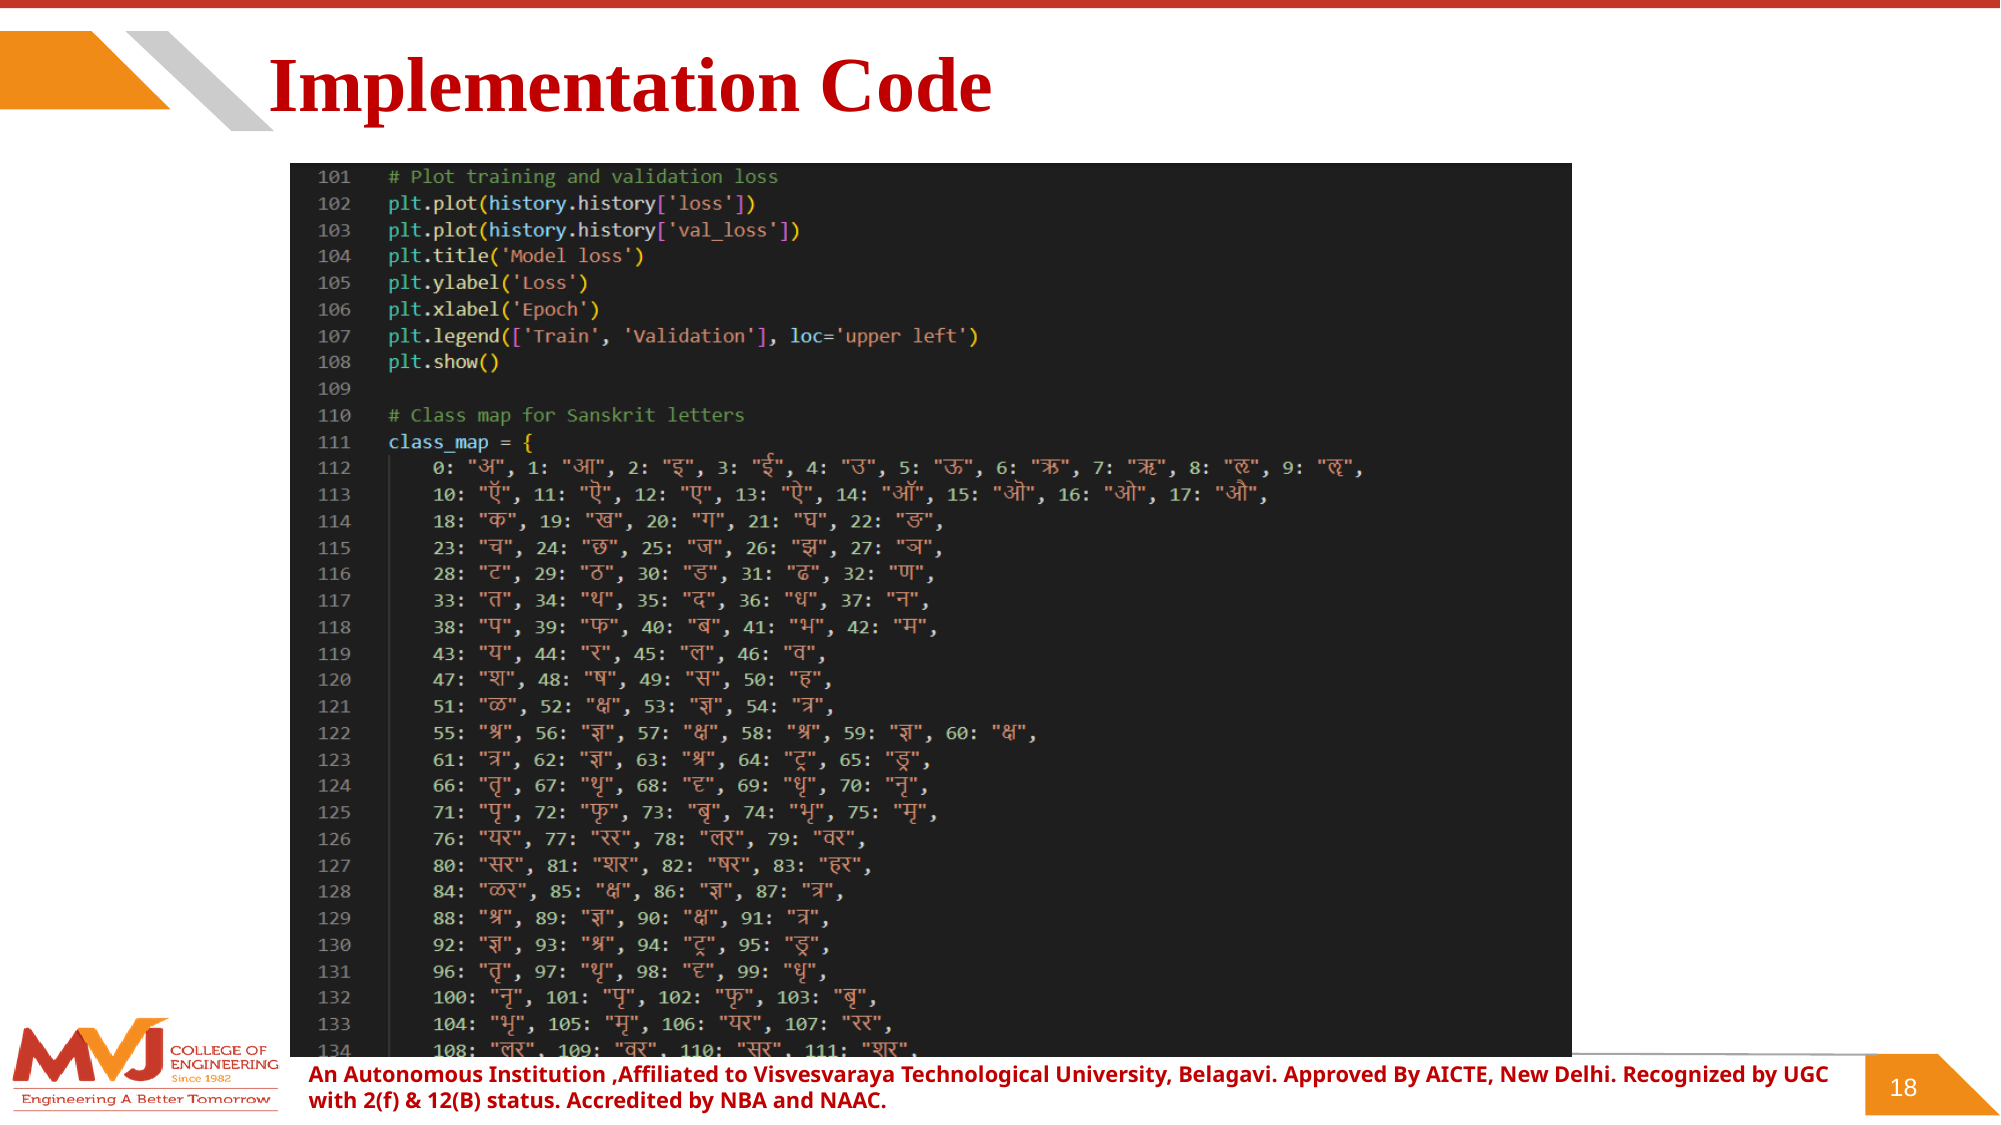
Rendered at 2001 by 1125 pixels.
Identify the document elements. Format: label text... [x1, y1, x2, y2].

slide_number 18 [1482, 1056, 1933, 1117]
picture [0, 163, 1572, 1117]
title Implementation Code [253, 36, 1051, 209]
